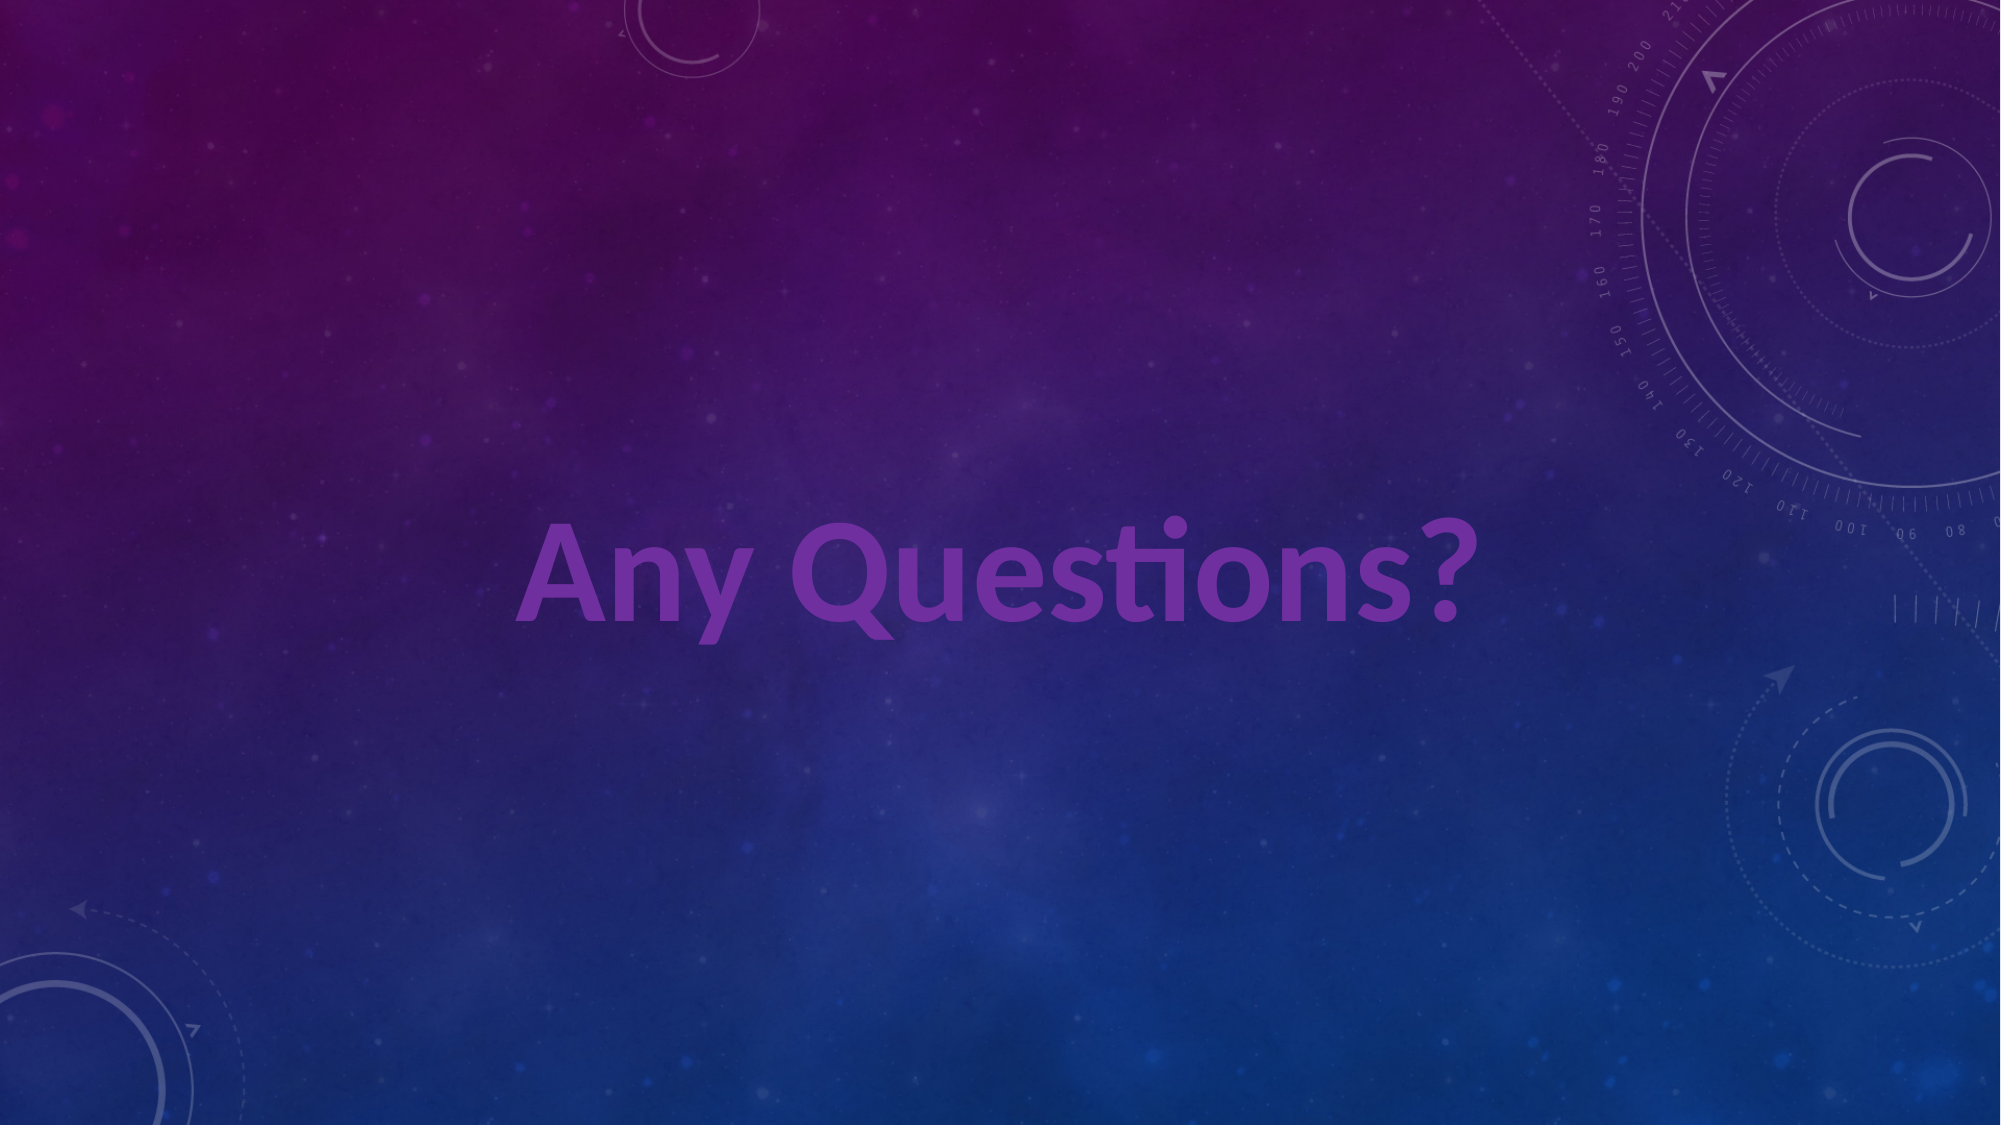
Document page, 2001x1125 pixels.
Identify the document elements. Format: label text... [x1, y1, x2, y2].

text_box Any Questions? [103, 463, 1897, 659]
picture [0, 0, 2001, 1125]
